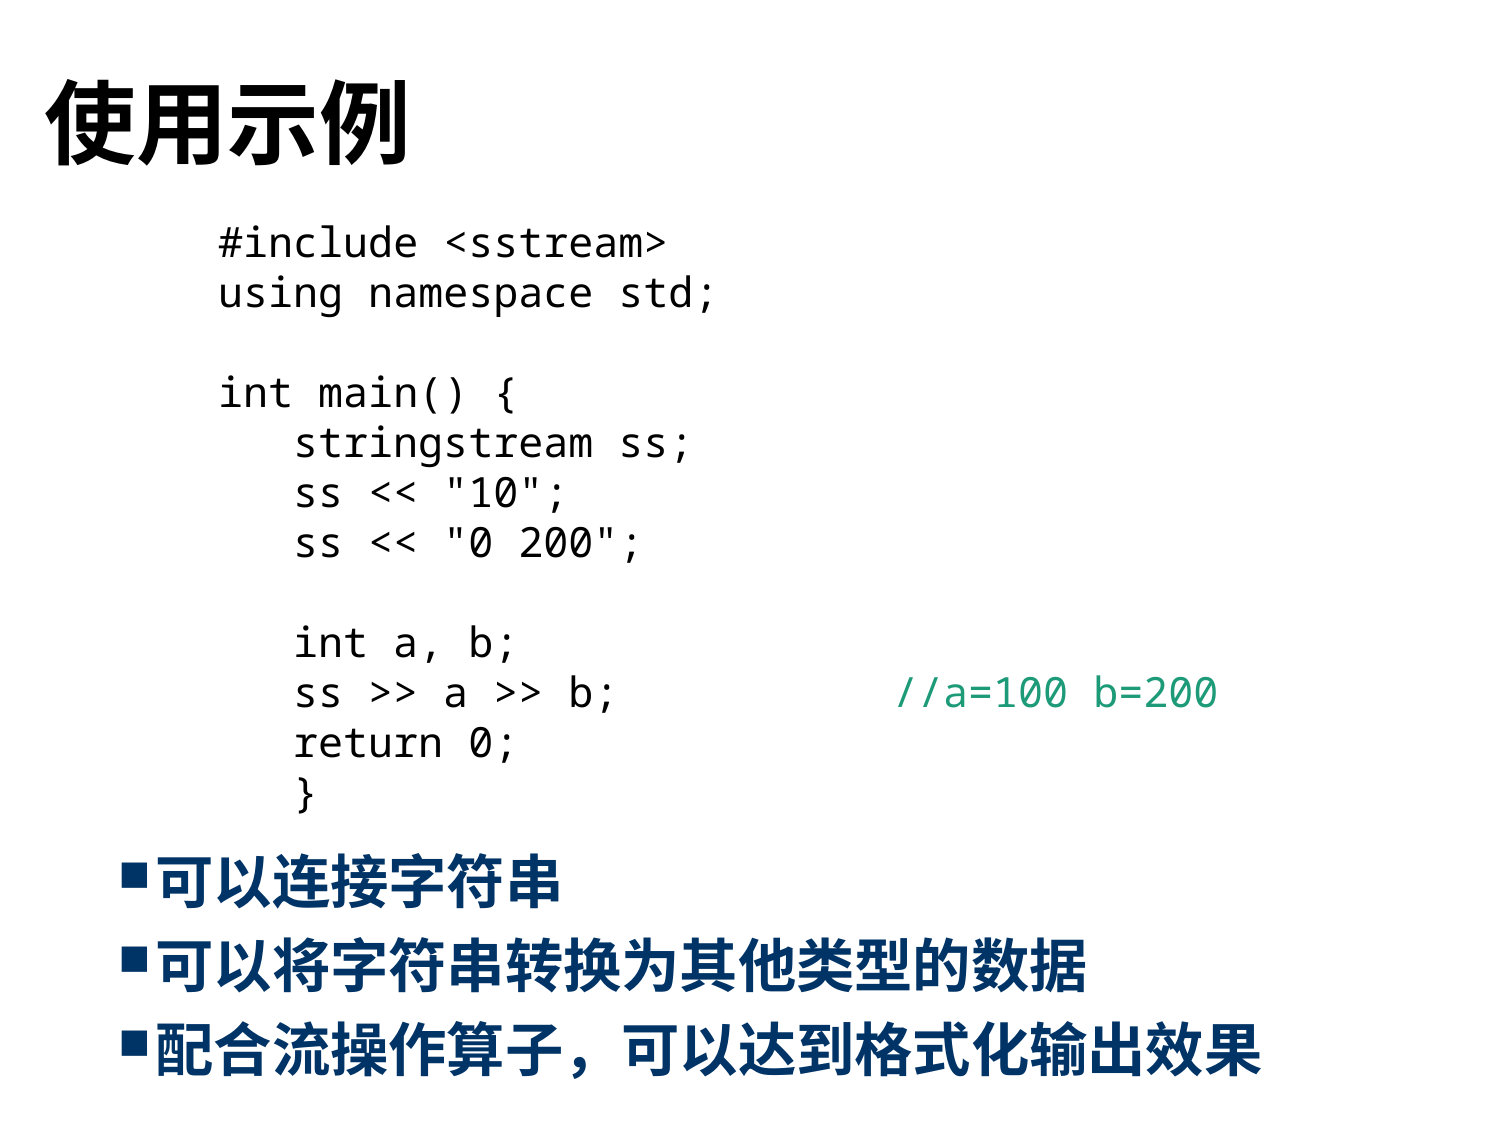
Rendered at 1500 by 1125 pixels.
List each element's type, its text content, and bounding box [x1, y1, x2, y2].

list 可以连接字符串 可以将字符串转换为其他类型的数据 配合流操作算子，可以达到格式化输出效果 [103, 846, 1424, 1125]
title 使用示例 [29, 19, 1324, 237]
text_box #include <sstream> using namespace std; int main() { stringstream ss; ss << "10"; ss << "0 200"; int a, b; ss >> a >> b; //a=100 b=200 return 0; } [203, 208, 1392, 823]
slide_number [1139, 1046, 1478, 1107]
